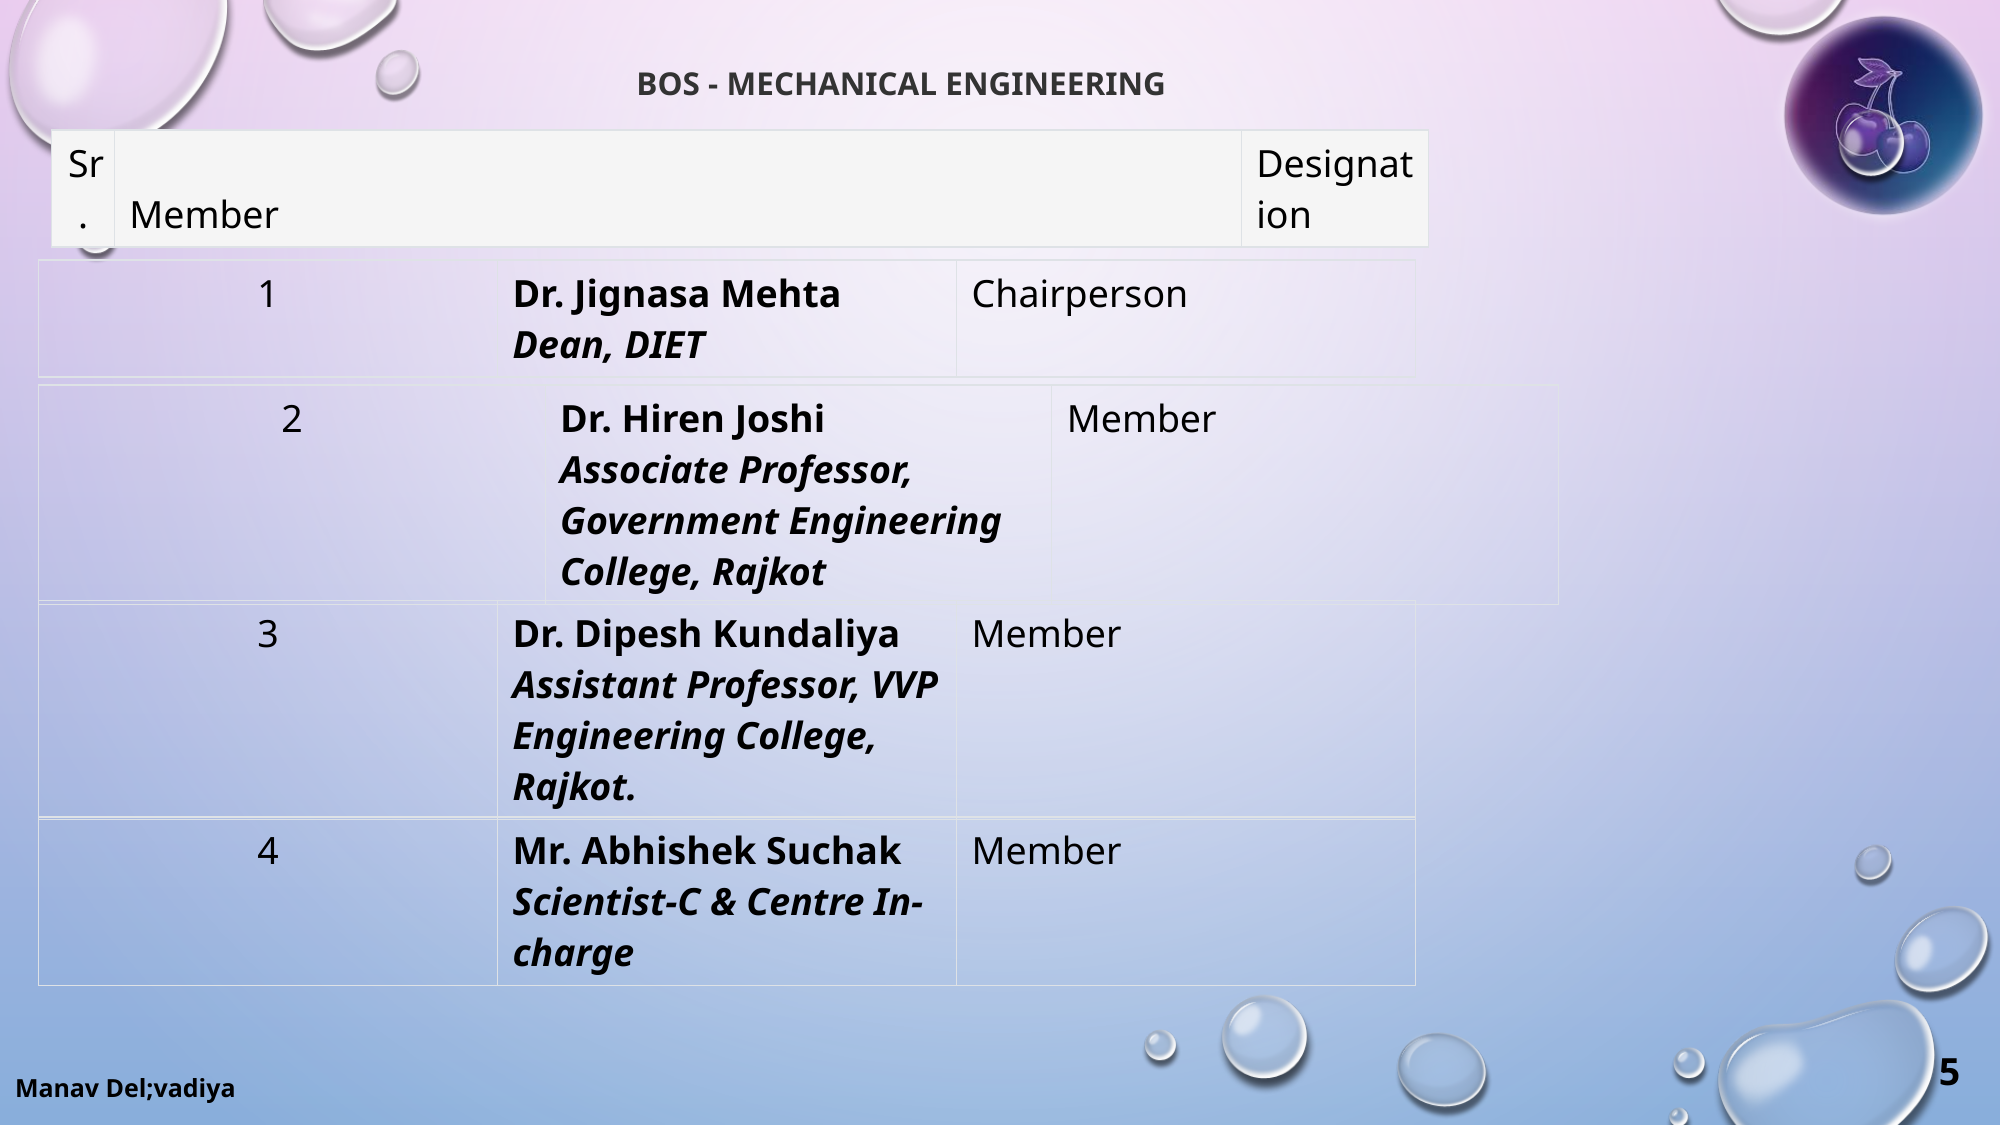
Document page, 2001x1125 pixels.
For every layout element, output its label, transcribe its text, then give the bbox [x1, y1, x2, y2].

table_header Member [115, 131, 1241, 246]
table_header Mr. Abhishek Suchak Scientist-C & Centre In-charge [498, 818, 956, 985]
table_header 1 [39, 261, 497, 376]
table_header Dr. Jignasa Mehta Dean, DIET [498, 261, 956, 376]
footer Manav Del;vadiya [0, 1072, 1095, 1125]
table_header 4 [39, 818, 497, 985]
table_header Member [1052, 386, 1558, 604]
table_header 2 [39, 386, 545, 600]
table_header Member [957, 601, 1415, 816]
table_header Member [957, 818, 1415, 985]
slide_number 5 [1850, 1043, 1976, 1104]
table_header Dr. Hiren Joshi Associate Professor, Government Engineering College, Rajkot [546, 386, 1051, 600]
table_header Sr. [52, 131, 114, 246]
table_header 3 [39, 601, 497, 816]
table_header Chairperson [957, 261, 1415, 376]
table_header Dr. Dipesh Kundaliya Assistant Professor, VVP Engineering College, Rajkot. [498, 601, 956, 816]
table_header Designation [1242, 131, 1428, 246]
picture [0, 0, 2000, 1125]
title BoS - Mechanical Engineering [38, 59, 1764, 149]
